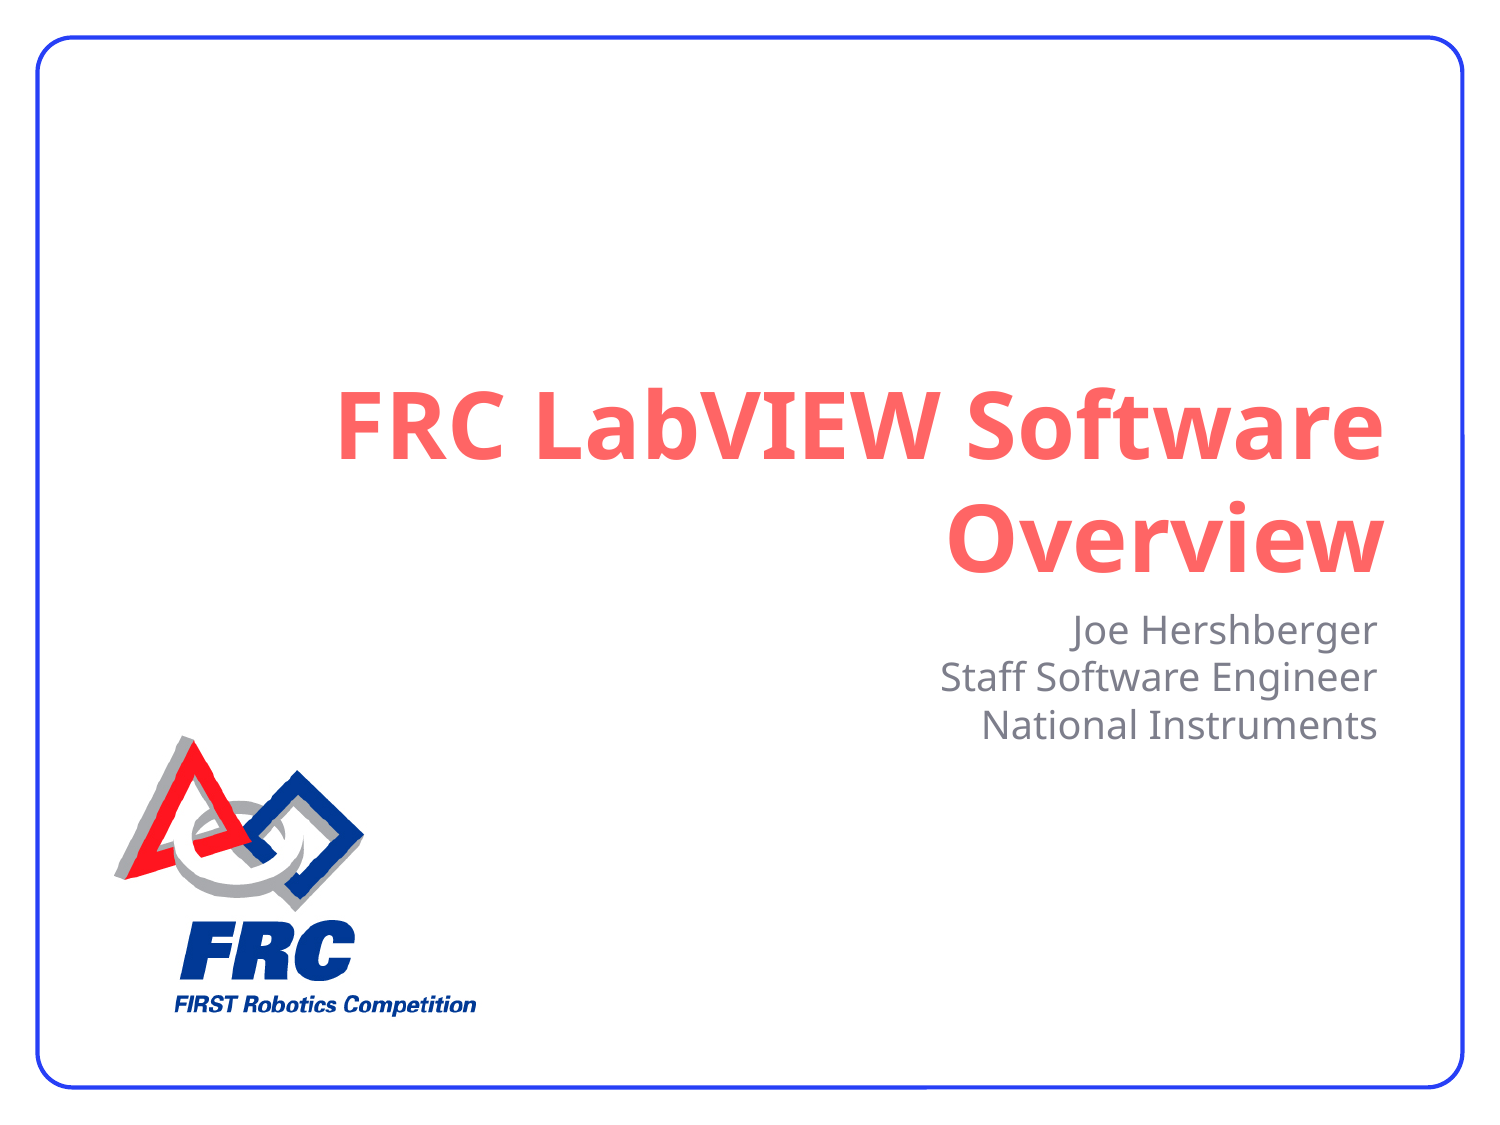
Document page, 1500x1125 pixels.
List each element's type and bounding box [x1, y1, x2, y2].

picture [99, 724, 501, 1051]
text_box [33, 33, 1466, 1091]
